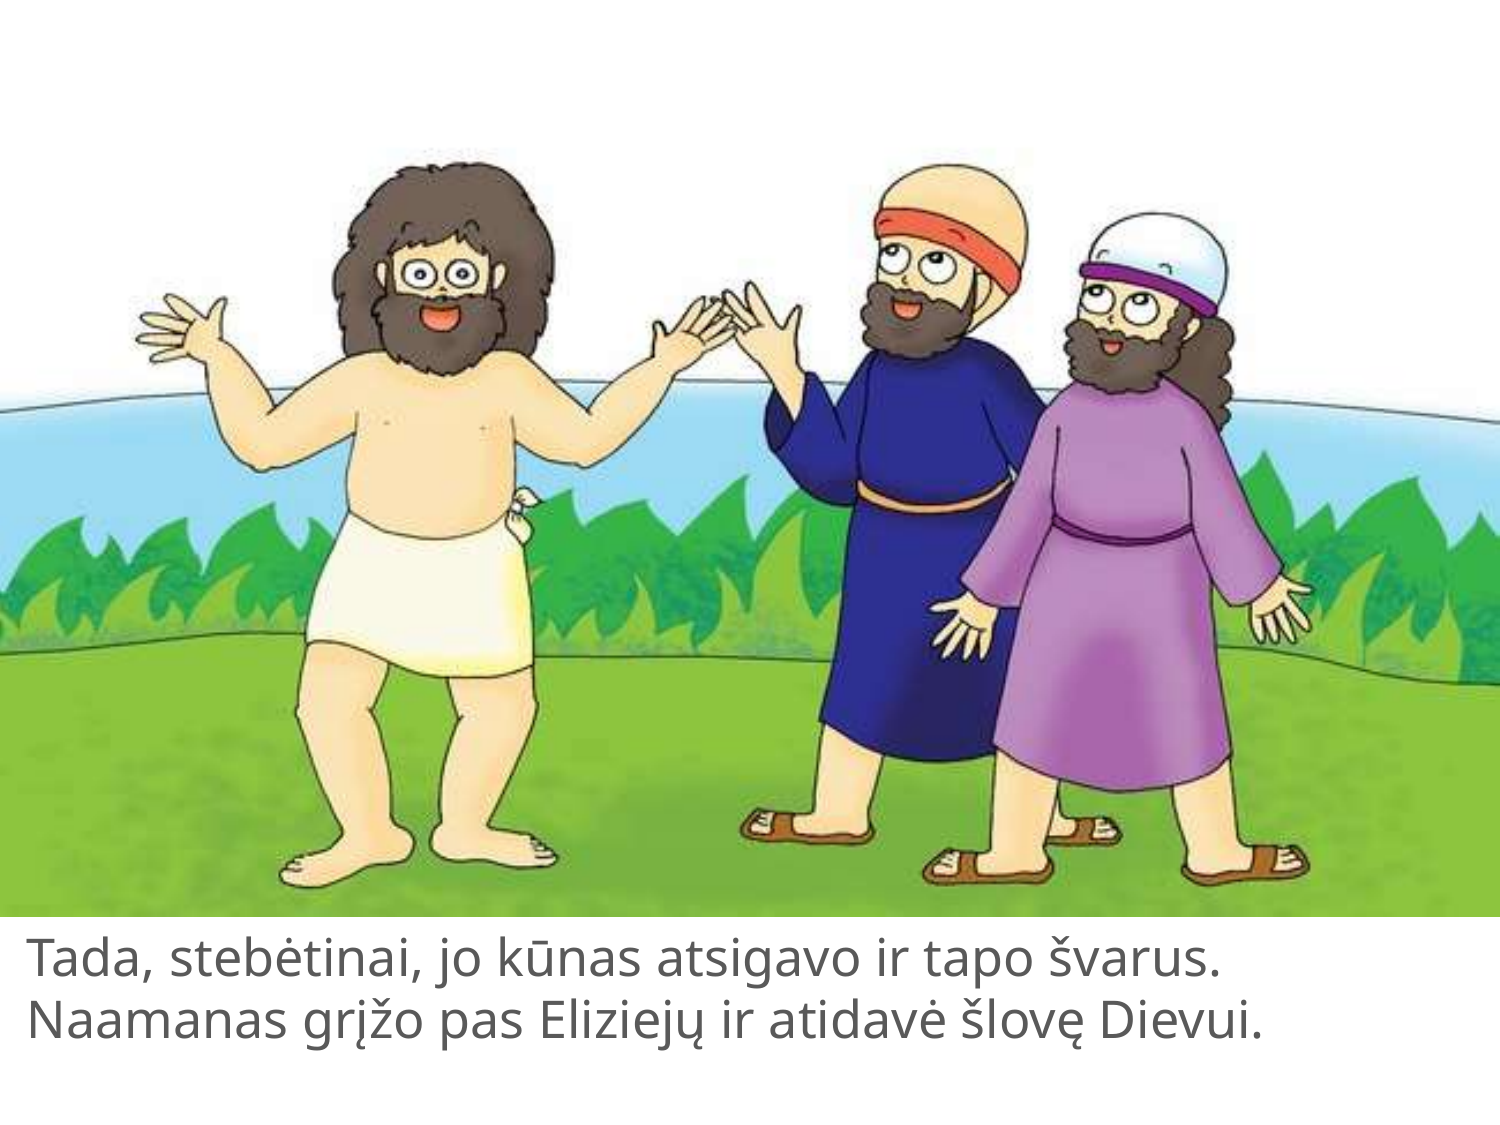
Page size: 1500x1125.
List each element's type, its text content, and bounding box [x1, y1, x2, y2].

picture [0, 1, 1500, 918]
text_box Tada, stebėtinai, jo kūnas atsigavo ir tapo švarus. Naamanas grįžo pas Eliziejų ir atidavė šlovę Dievui. [11, 924, 1498, 1057]
